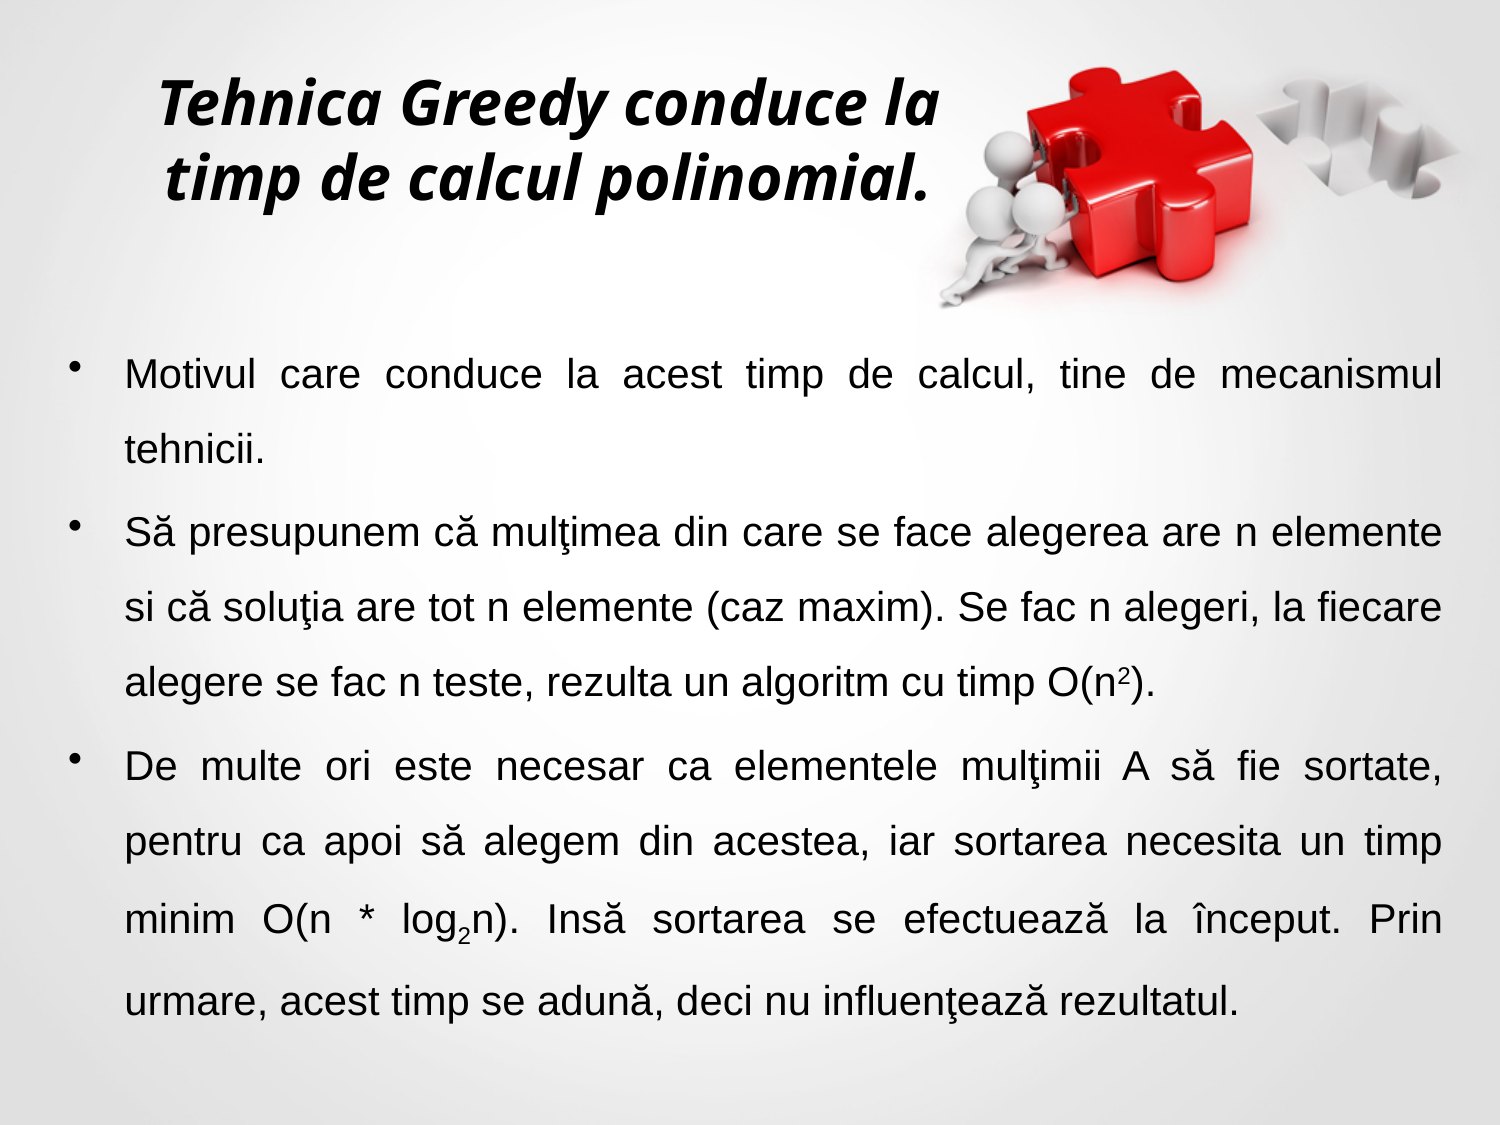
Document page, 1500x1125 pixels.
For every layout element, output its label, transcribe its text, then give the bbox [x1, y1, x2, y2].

picture [0, 0, 1500, 1125]
list Motivul care conduce la acest timp de calcul, tine de mecanismul tehnicii. Să presupunem că mulţimea din care se face alegerea are n elemente si că soluţia are tot n elemente (caz maxim). Se fac n alegeri, la fiecare alegere se fac n teste, rezulta un algoritm cu timp O(n2). De multe ori este necesar ca elementele mulţimii A să fie sortate, pentru ca apoi să alegem din acestea, iar sortarea necesita un timp minim O(n * log2n). Insă sortarea se efectuează la început. Prin urmare, acest timp se adună, deci nu influenţează rezultatul. [53, 314, 1459, 1125]
title Tehnica Greedy conduce la timp de calcul polinomial. [76, 54, 1022, 221]
